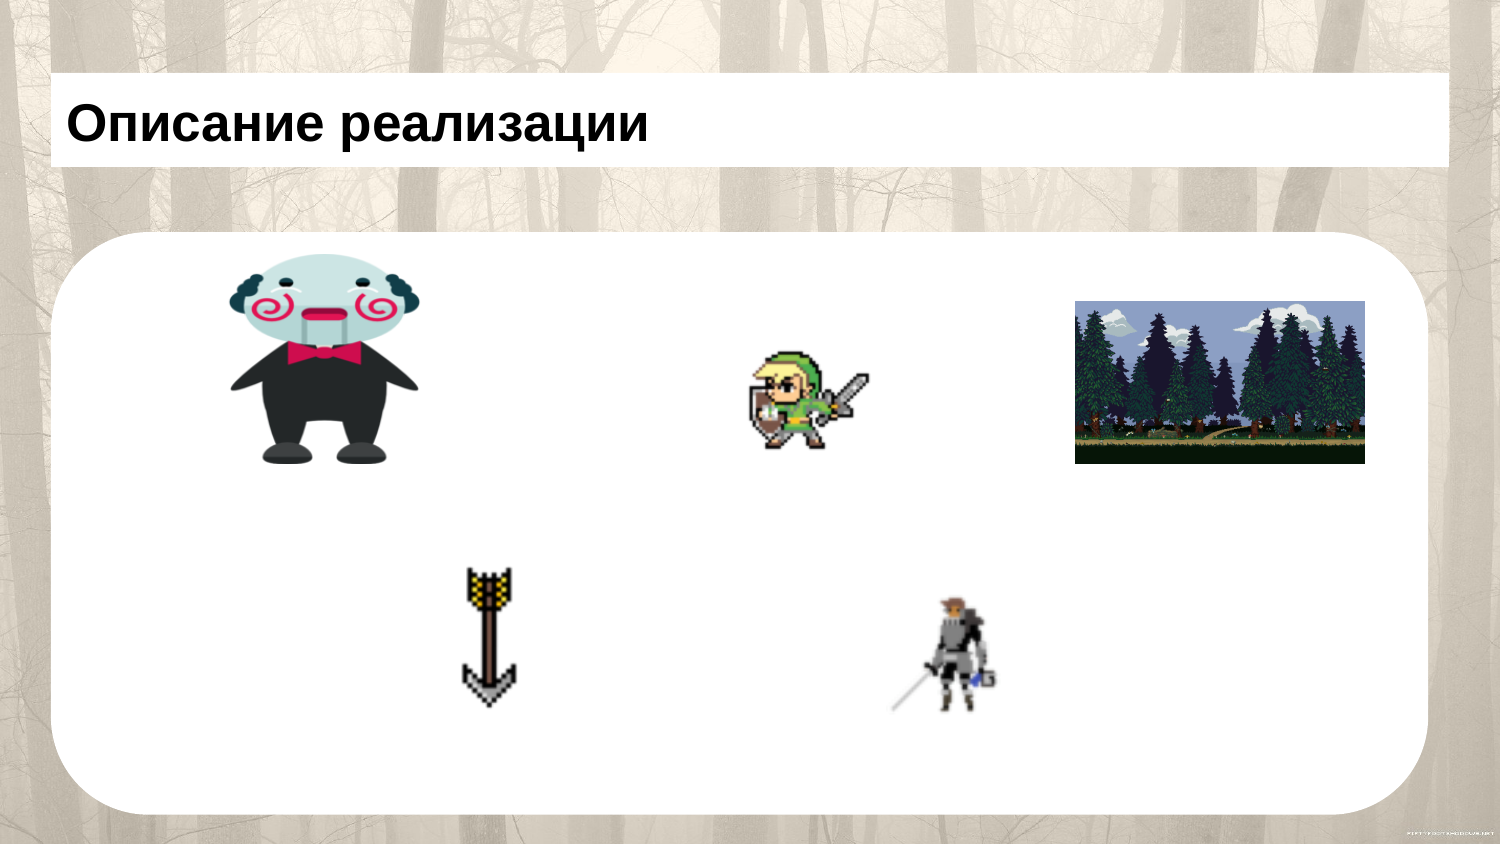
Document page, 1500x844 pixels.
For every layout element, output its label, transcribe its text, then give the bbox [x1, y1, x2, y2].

text_box [51, 232, 1428, 814]
title Описание реализации [51, 72, 1449, 167]
picture [0, 0, 1500, 844]
